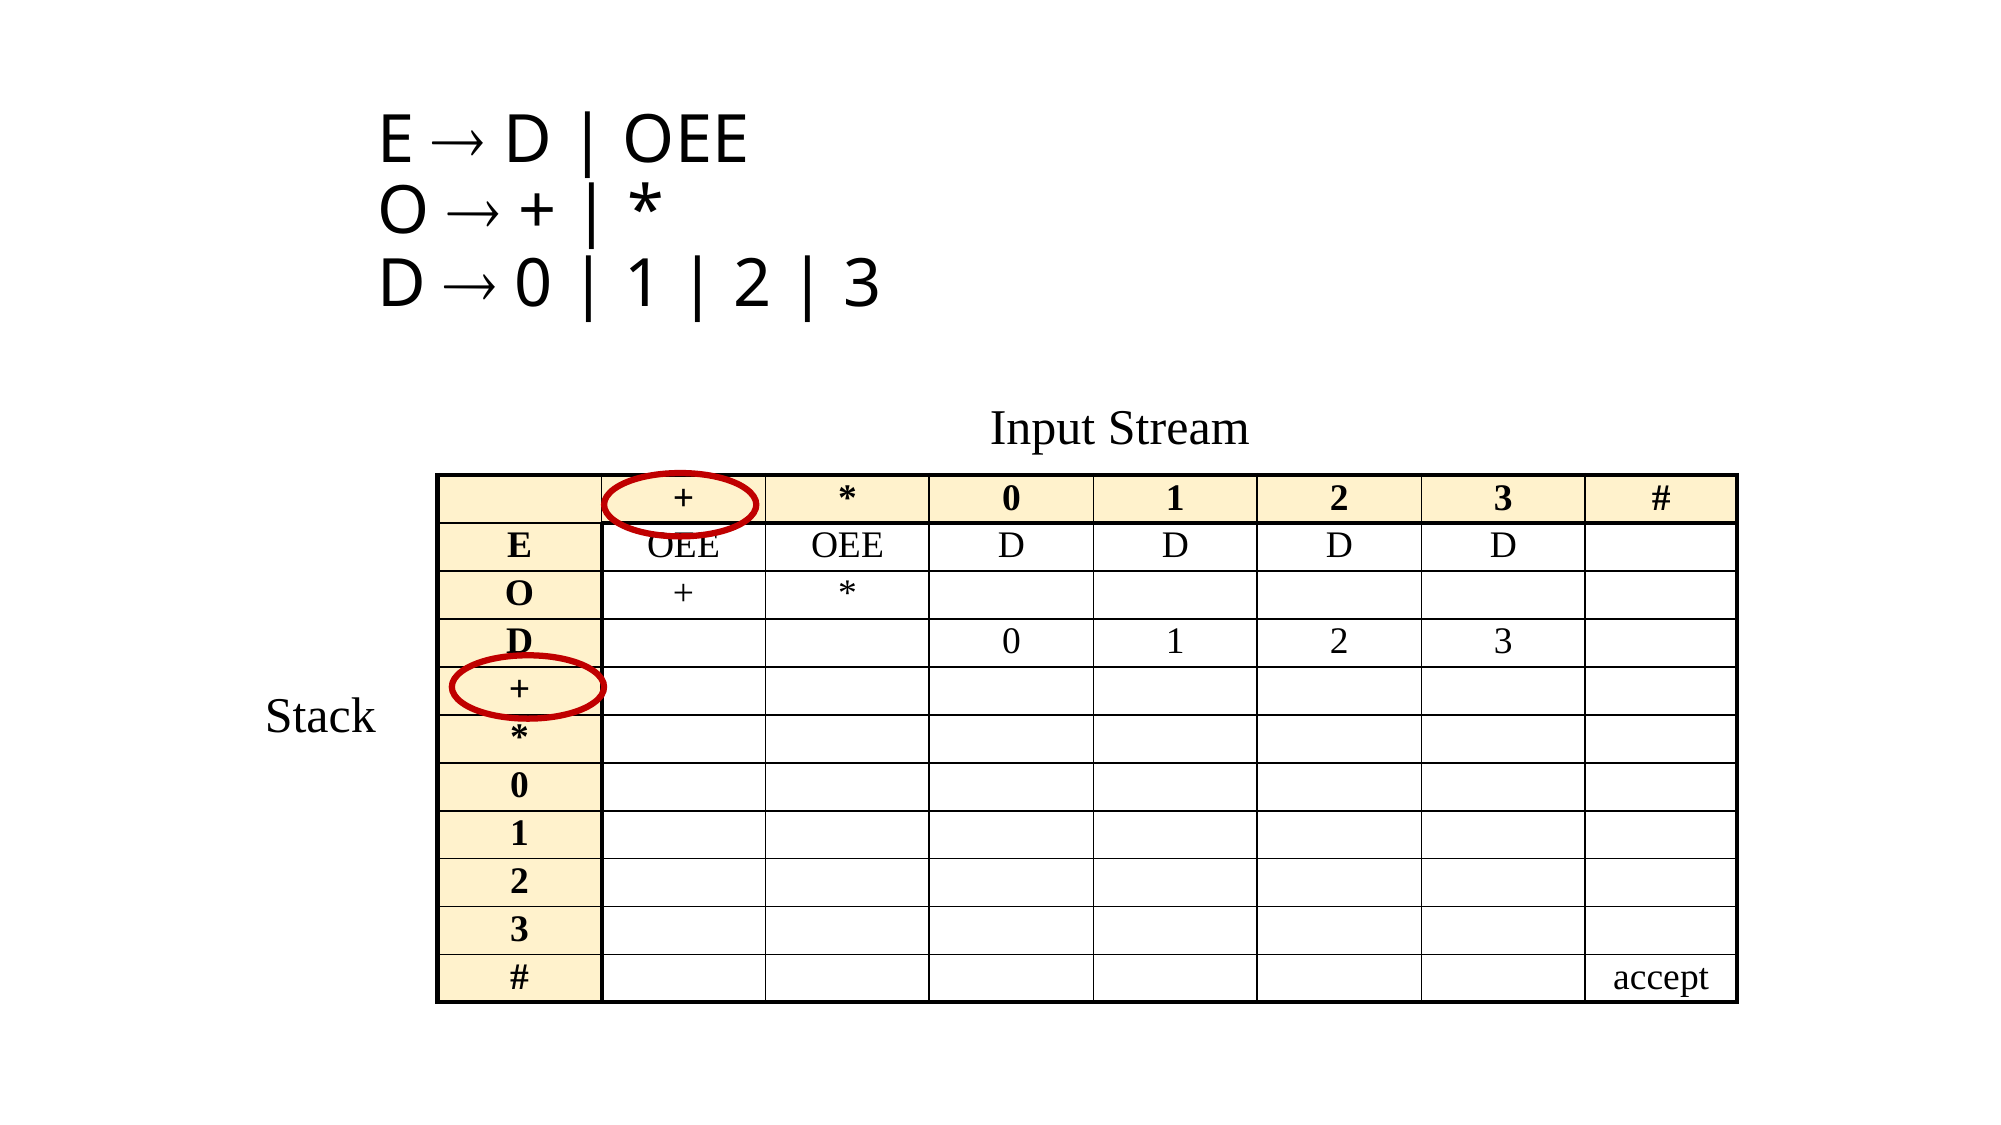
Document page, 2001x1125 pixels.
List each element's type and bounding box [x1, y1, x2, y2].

table_cell [1422, 764, 1584, 810]
table_cell [1094, 572, 1256, 618]
table_cell [1094, 859, 1256, 906]
table_cell [766, 668, 928, 714]
text_box [249, 674, 438, 750]
table_cell [930, 525, 1093, 570]
table_cell [1586, 907, 1735, 954]
text_box [975, 387, 1300, 463]
table_cell [766, 764, 928, 810]
table_header [930, 477, 1093, 521]
table_cell [440, 668, 481, 714]
table_cell [604, 668, 765, 714]
table_cell [1258, 764, 1421, 810]
table_header [440, 477, 601, 522]
table_cell [766, 859, 928, 906]
table_cell [1258, 668, 1421, 714]
table_cell [604, 620, 765, 666]
table_cell [1422, 907, 1584, 954]
table_cell [930, 764, 1093, 810]
table_cell [1586, 716, 1735, 762]
table_cell [1422, 955, 1584, 1000]
table_cell [766, 907, 928, 954]
table_cell [604, 907, 765, 954]
table_cell [440, 620, 600, 666]
table_cell [1094, 764, 1256, 810]
table_header [1258, 477, 1421, 521]
table_cell [766, 525, 928, 570]
table_cell [1258, 812, 1421, 858]
table_cell [1422, 620, 1584, 666]
table_cell [604, 955, 765, 1000]
table_header [726, 477, 765, 521]
table_cell [766, 620, 928, 666]
table_cell [1422, 668, 1584, 714]
table_cell [1094, 907, 1256, 954]
text_box [450, 654, 606, 720]
table_cell [1586, 859, 1735, 906]
text_box [603, 471, 758, 538]
table_cell [1586, 668, 1735, 714]
table_cell [930, 955, 1093, 1000]
table_cell [1094, 716, 1256, 762]
table_cell [1422, 812, 1584, 858]
table_cell [1258, 572, 1421, 618]
table_cell [440, 764, 600, 810]
table_cell [930, 668, 1093, 714]
table_cell [604, 812, 765, 858]
table_cell [593, 668, 600, 674]
table_cell [930, 620, 1093, 666]
table_cell [1586, 525, 1735, 570]
table_cell [1258, 620, 1421, 666]
table_cell [440, 524, 600, 570]
table_header [1094, 477, 1256, 521]
table_cell [575, 700, 600, 714]
table_cell [440, 955, 600, 1000]
table_header [602, 477, 635, 521]
table_cell [1094, 668, 1256, 714]
table_cell [1094, 812, 1256, 858]
table_cell [766, 812, 928, 858]
table_cell [766, 955, 928, 1000]
table_cell [440, 907, 600, 954]
table_cell [1586, 764, 1735, 810]
table_cell [604, 572, 765, 618]
table_header [1586, 477, 1735, 521]
table_cell [766, 572, 928, 618]
table_cell [440, 716, 600, 762]
table_cell [1094, 525, 1256, 570]
table_cell [1258, 955, 1421, 1000]
table_cell [1258, 859, 1421, 906]
table_cell [766, 716, 928, 762]
table_cell [1586, 955, 1735, 1000]
table_cell [604, 716, 765, 762]
table_cell [1586, 620, 1735, 666]
table_cell [604, 525, 765, 570]
table_cell [1586, 812, 1735, 858]
table_cell [1258, 716, 1421, 762]
table_header [766, 477, 928, 521]
table_cell [440, 859, 600, 906]
table_cell [1258, 525, 1421, 570]
table_cell [930, 907, 1093, 954]
table_cell [1094, 620, 1256, 666]
table_cell [1422, 572, 1584, 618]
table_cell [440, 812, 600, 858]
table_header [1422, 477, 1584, 521]
table_cell [930, 812, 1093, 858]
table_cell [1586, 572, 1735, 618]
table_cell [930, 572, 1093, 618]
table_cell [604, 764, 765, 810]
table_cell [1422, 716, 1584, 762]
table_cell [1258, 907, 1421, 954]
table_cell [930, 859, 1093, 906]
title [362, 62, 1063, 363]
table_cell [440, 572, 600, 618]
table_cell [1094, 955, 1256, 1000]
table_cell [1422, 525, 1584, 570]
table_cell [930, 716, 1093, 762]
table_cell [604, 859, 765, 906]
table_cell [1422, 859, 1584, 906]
